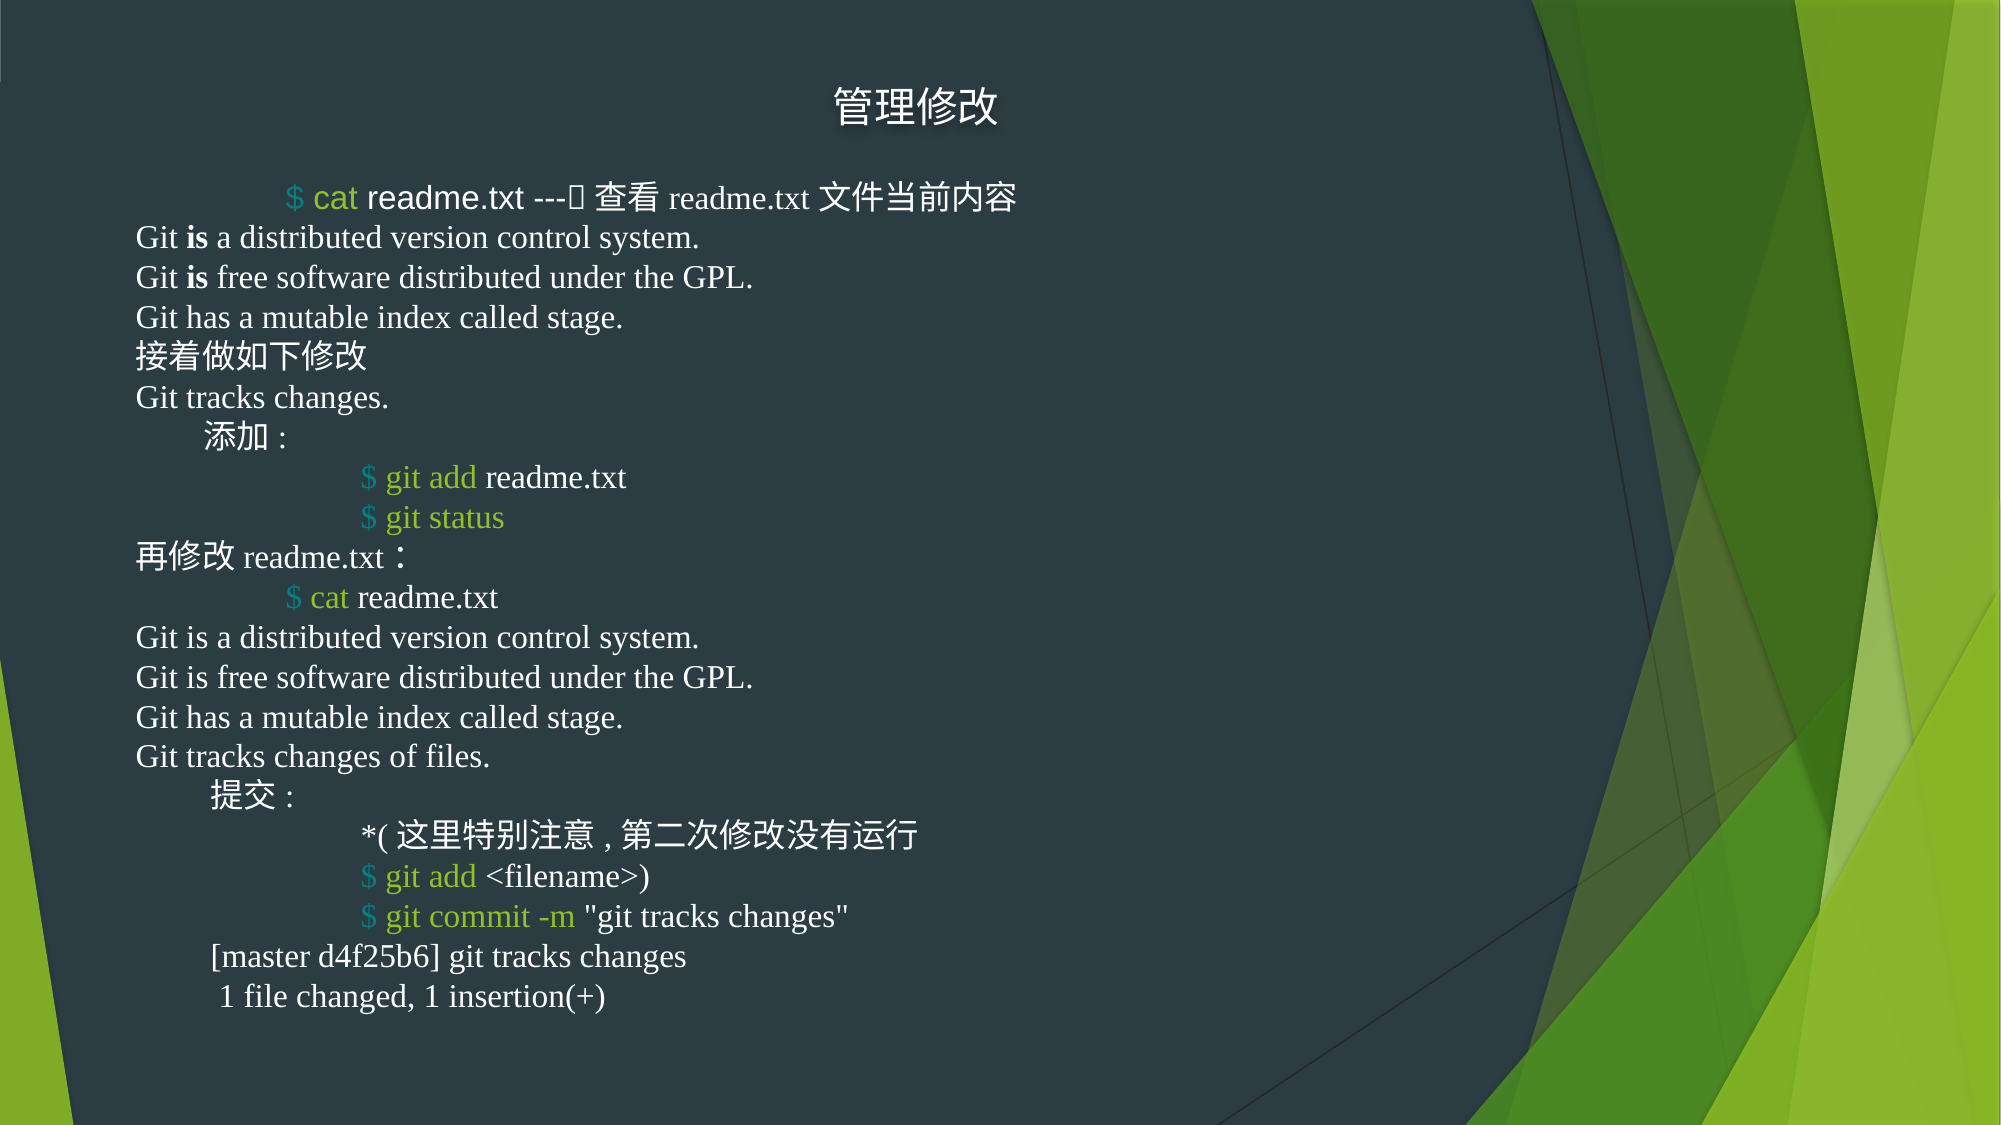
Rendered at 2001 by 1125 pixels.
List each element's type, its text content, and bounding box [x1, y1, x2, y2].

text_box 管理修改 [817, 73, 1015, 138]
text_box $ cat readme.txt ---查看readme.txt文件当前内容 Git is a distributed version control system. Git is free software distributed under the GPL. Git has a mutable index called stage. 接着做如下修改 Git tracks changes. 添加: $ git add readme.txt $ git status 再修改readme.txt： $ cat readme.txt Git is a distributed version control system. Git is free software distributed under the GPL. Git has a mutable index called stage. Git tracks changes of files. 提交: *(这里特别注意,第二次修改没有运行 $ git add <filename>) $ git commit -m "git tracks changes" [master d4f25b6] git tracks changes 1 file changed, 1 insertion(+) [119, 166, 1604, 1024]
